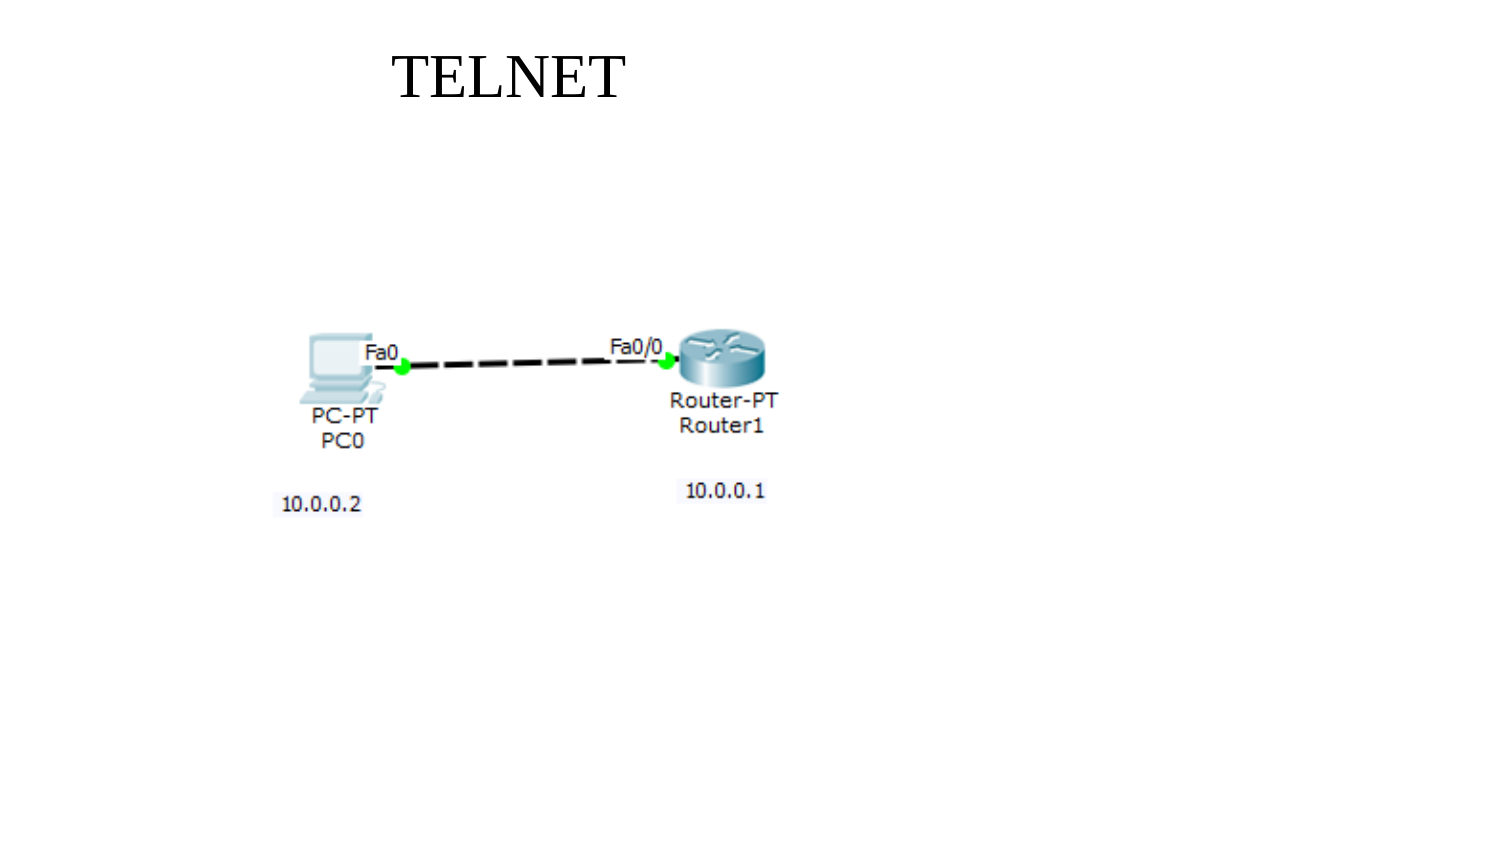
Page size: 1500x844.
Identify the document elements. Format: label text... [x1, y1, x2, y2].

picture [147, 178, 980, 650]
text_box TELNET [376, 20, 766, 117]
